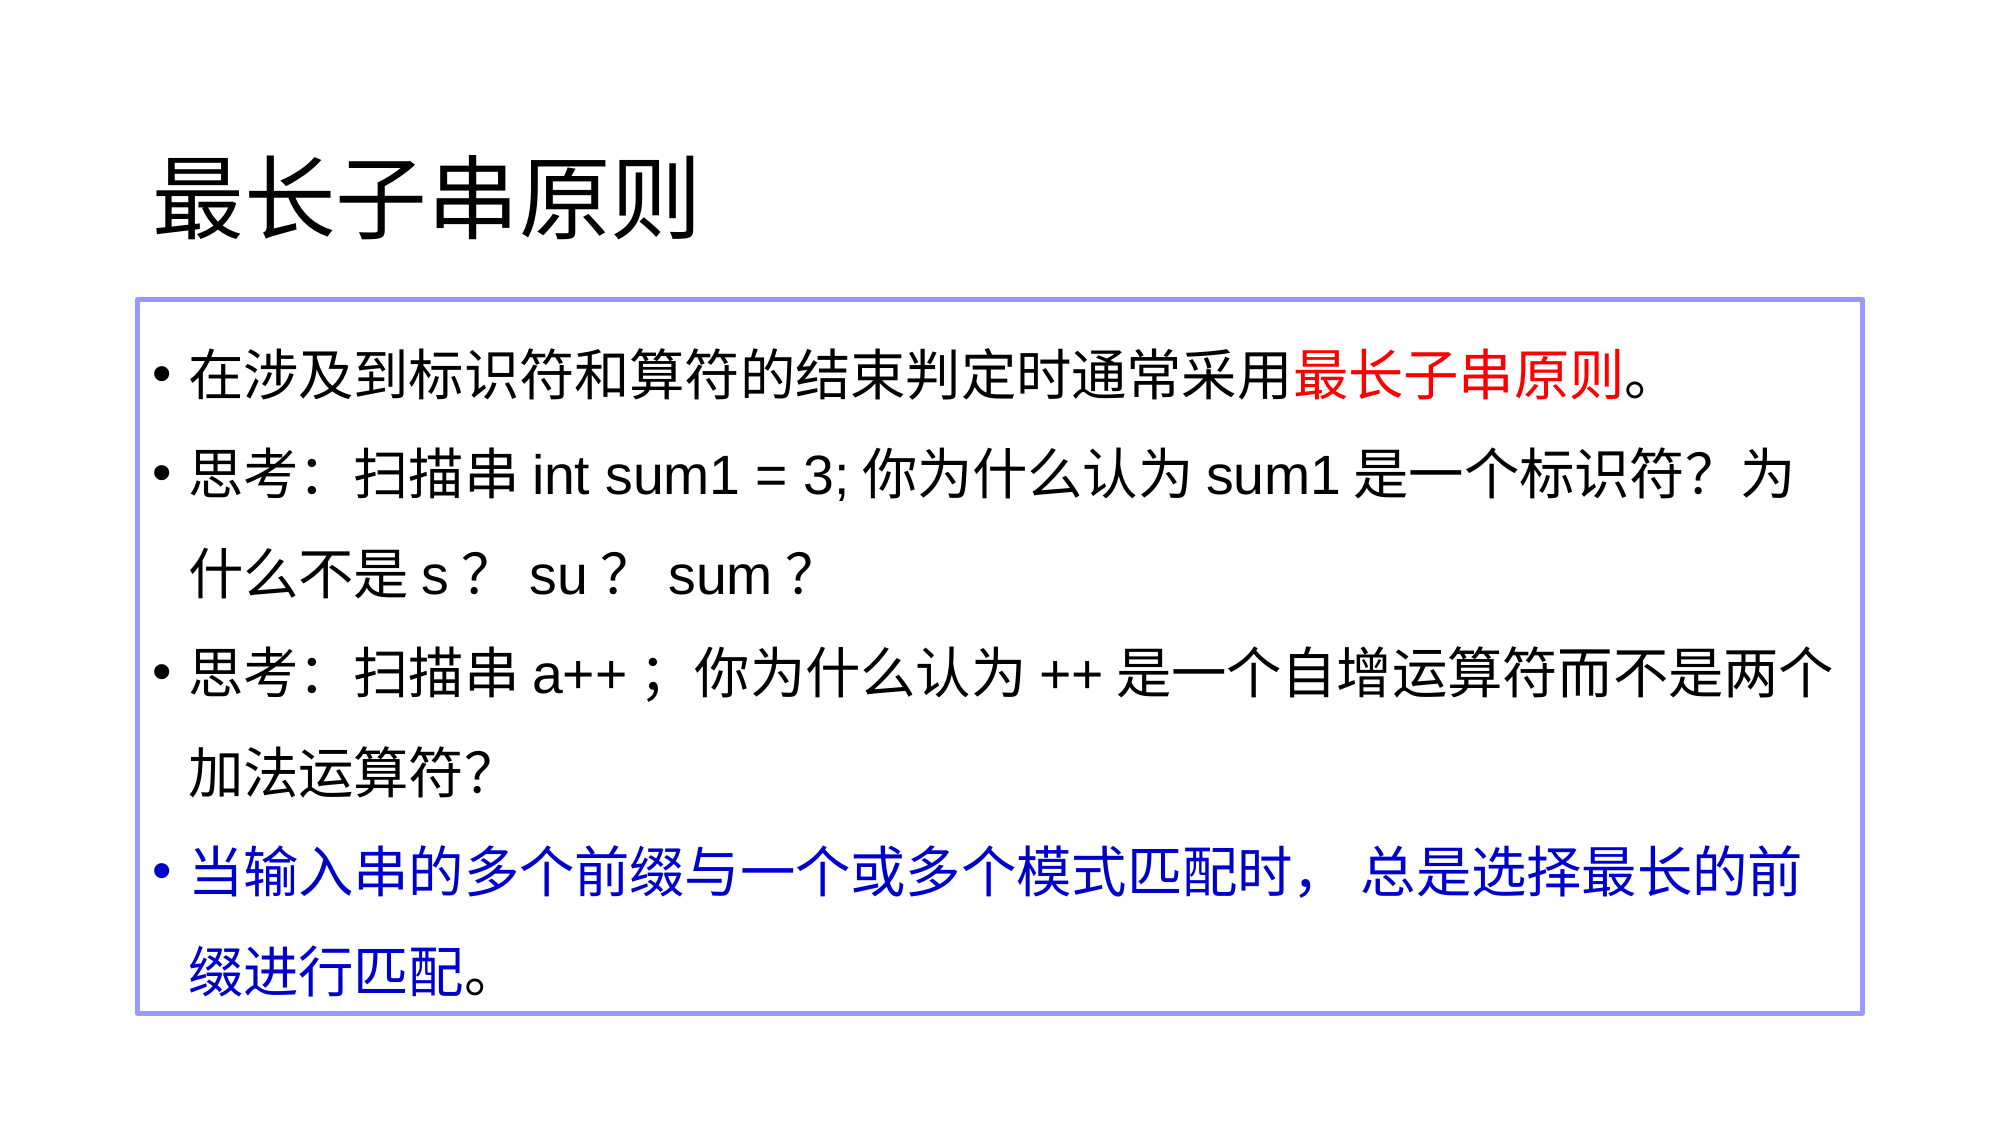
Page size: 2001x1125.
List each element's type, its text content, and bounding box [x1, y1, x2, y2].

list 在涉及到标识符和算符的结束判定时通常采用最长子串原则。 思考：扫描串int sum1 = 3;你为什么认为sum1是一个标识符？为什么不是s？su？sum？ 思考：扫描串a++；你为什么认为++是一个自增运算符而不是两个加法运算符？ 当输入串的多个前缀与一个或多个模式匹配时， 总是选择最长的前缀进行匹配。 [137, 299, 1863, 1014]
title 最长子串原则 [137, 59, 1863, 278]
